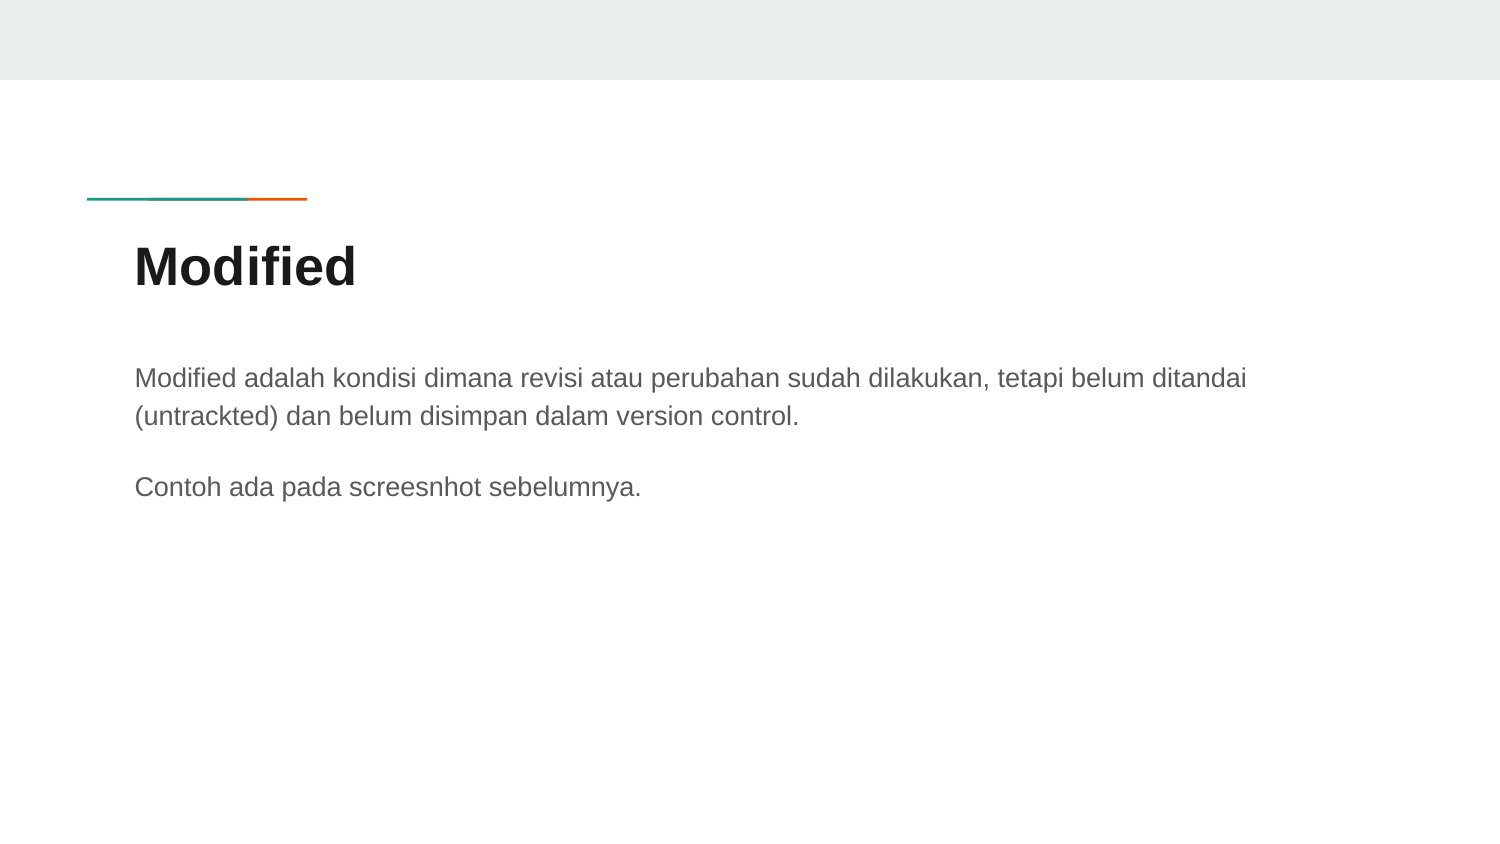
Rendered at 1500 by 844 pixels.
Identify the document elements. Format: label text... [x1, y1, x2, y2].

title Modified [119, 216, 1381, 305]
list Modified adalah kondisi dimana revisi atau perubahan sudah dilakukan, tetapi belum ditandai (untrackted) dan belum disimpan dalam version control. Contoh ada pada screesnhot sebelumnya. [119, 341, 1381, 712]
